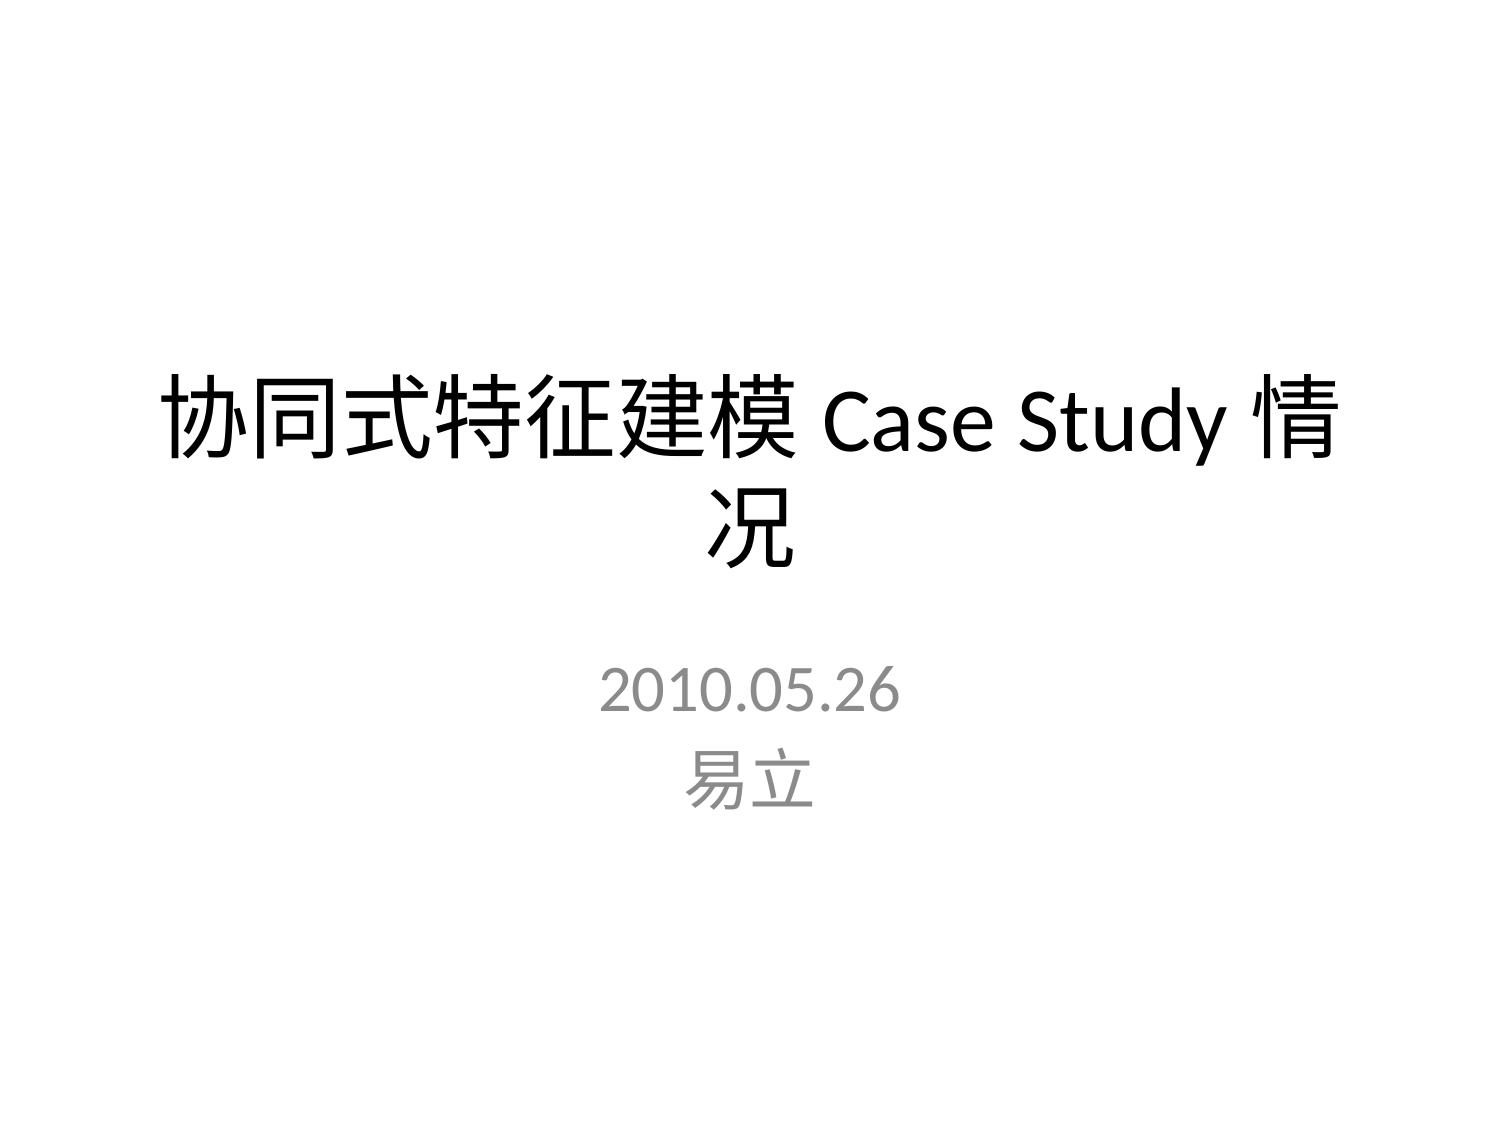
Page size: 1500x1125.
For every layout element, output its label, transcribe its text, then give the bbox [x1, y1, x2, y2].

subtitle 2010.05.26 易立 [225, 637, 1275, 925]
title 协同式特征建模Case Study情况 [112, 349, 1388, 591]
